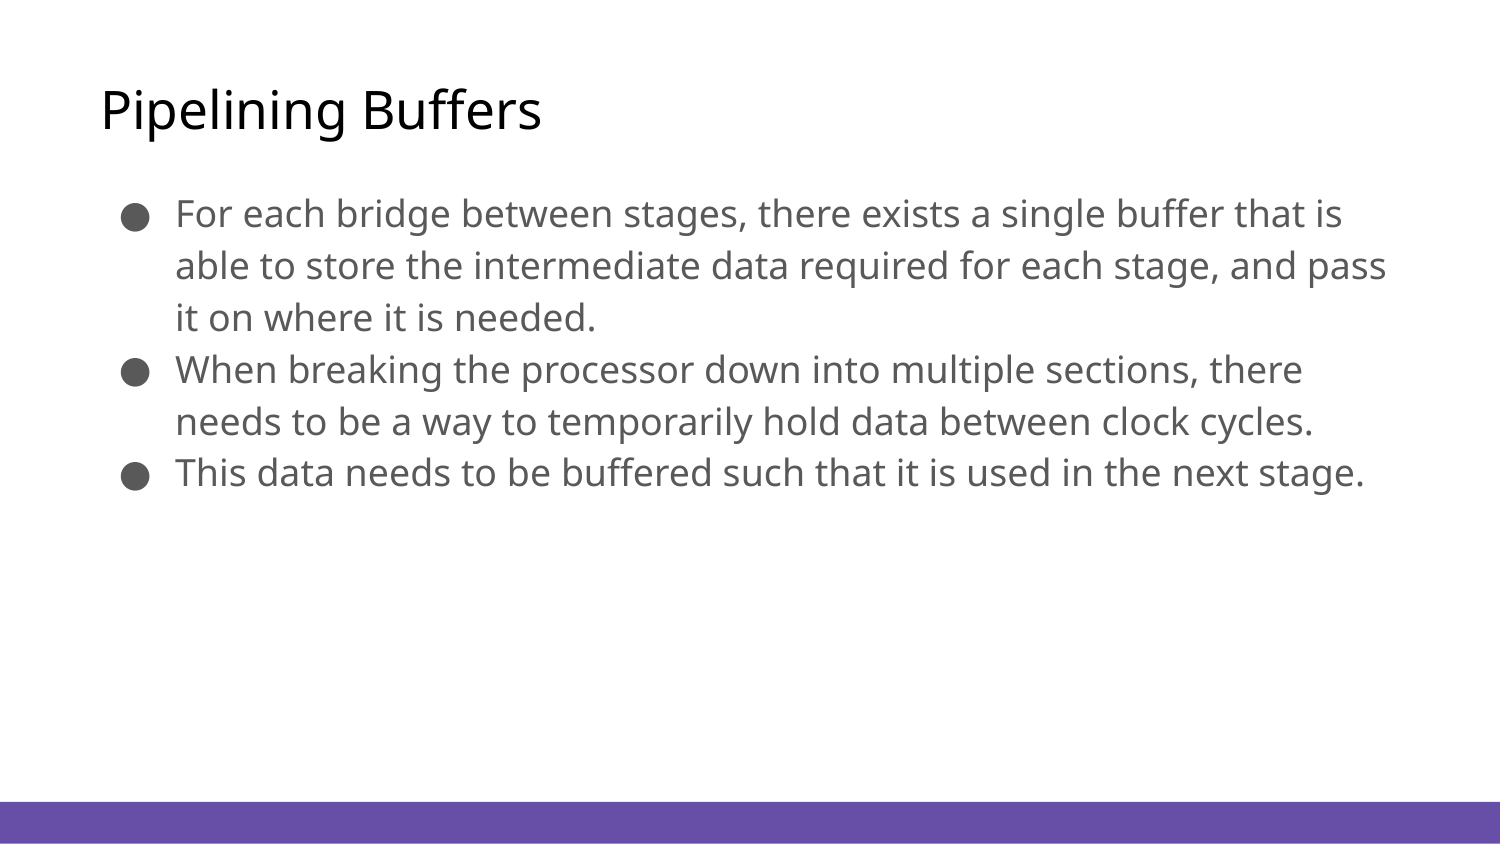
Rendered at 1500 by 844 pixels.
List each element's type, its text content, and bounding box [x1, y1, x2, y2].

title Pipelining Buffers [85, 61, 1415, 156]
list For each bridge between stages, there exists a single buffer that is able to store the intermediate data required for each stage, and pass it on where it is needed. When breaking the processor down into multiple sections, there needs to be a way to temporarily hold data between clock cycles. This data needs to be buffered such that it is used in the next stage. [85, 168, 1415, 730]
